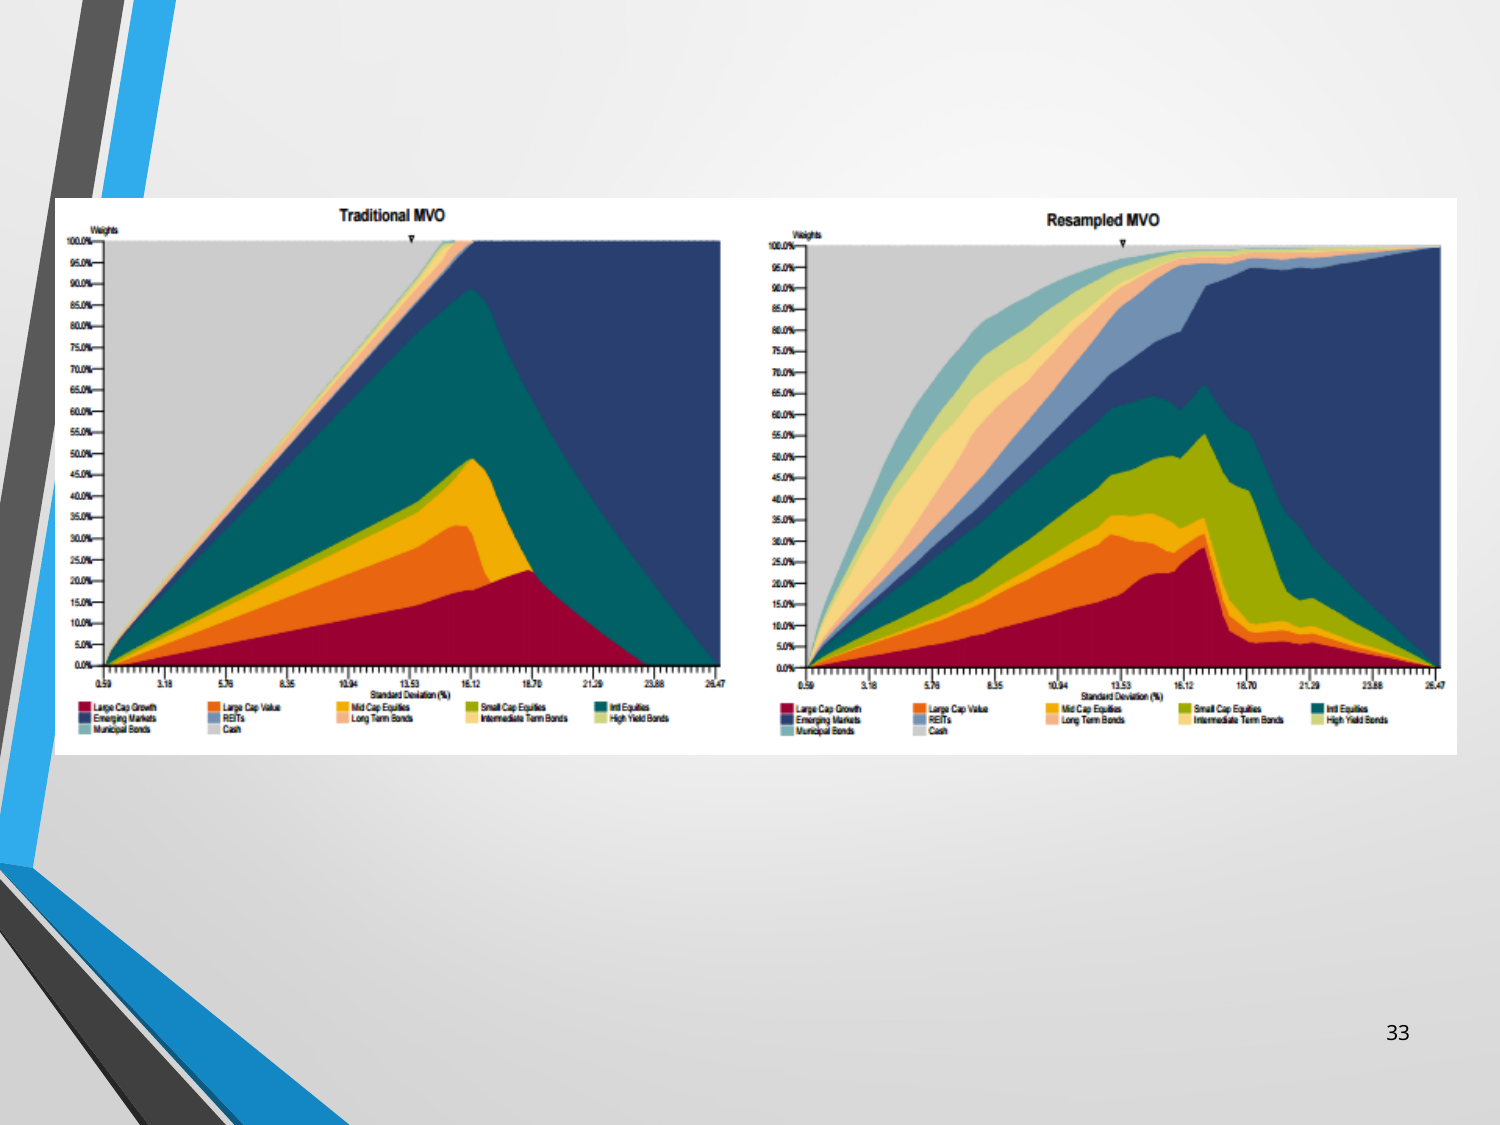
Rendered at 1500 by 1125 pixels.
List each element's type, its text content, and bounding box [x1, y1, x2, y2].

picture [54, 198, 1457, 756]
slide_number 33 [1357, 1003, 1425, 1064]
